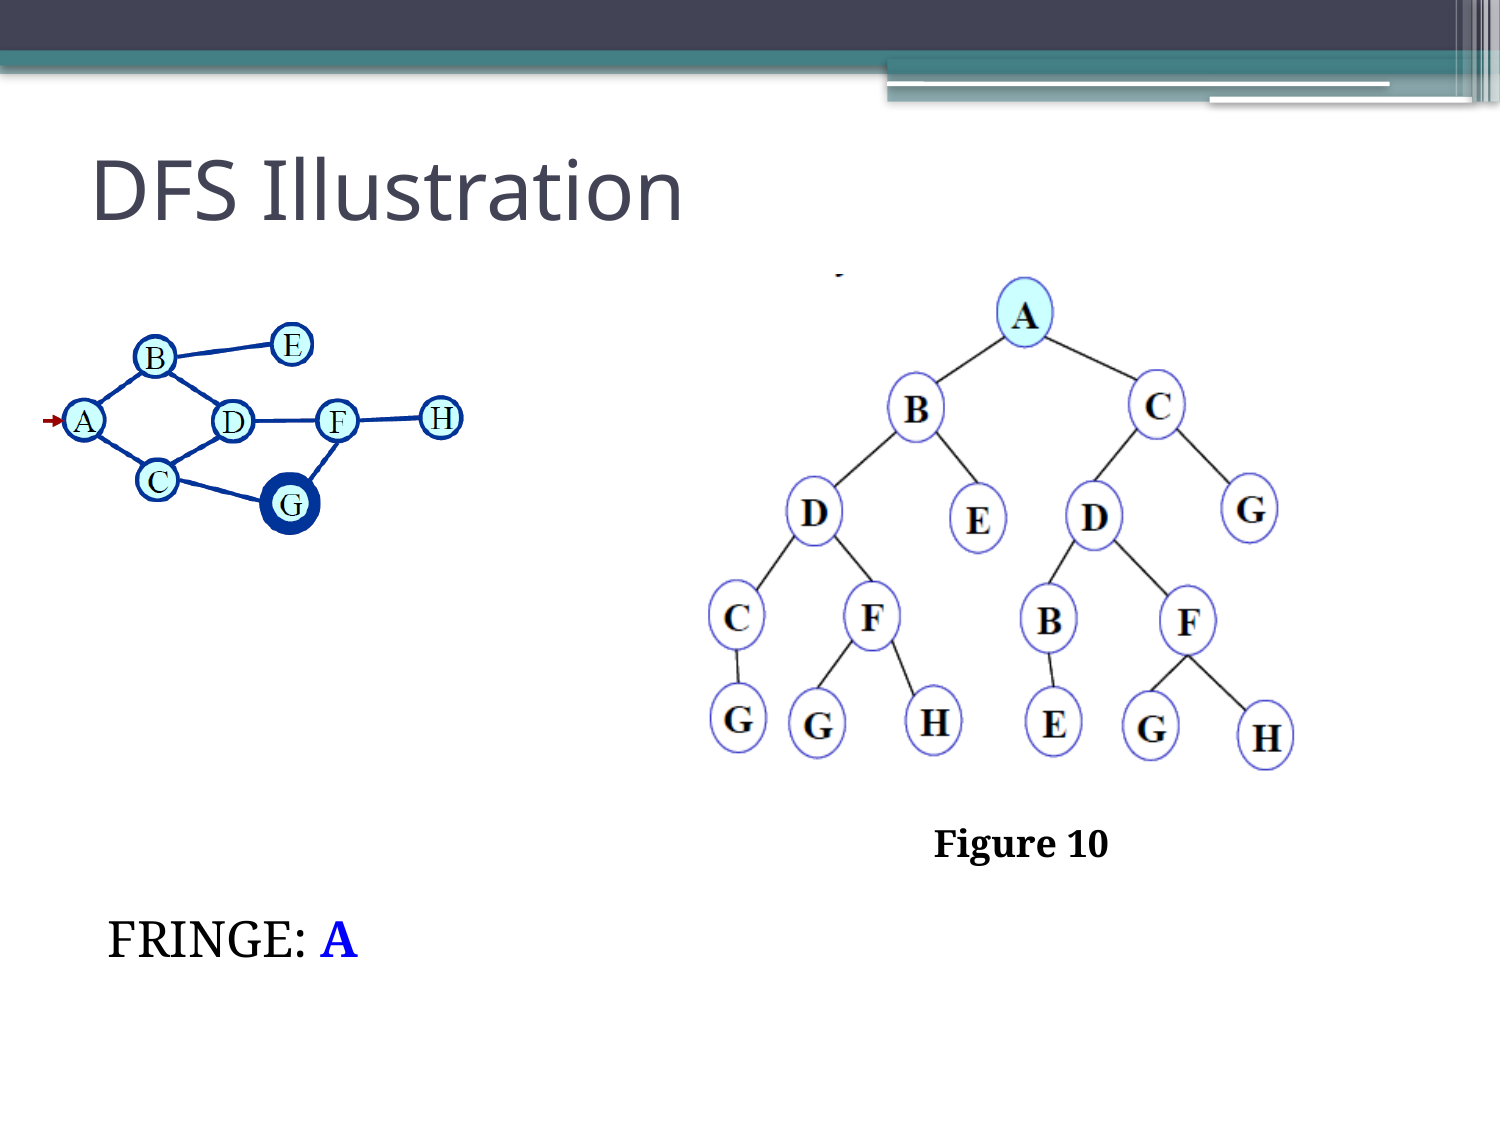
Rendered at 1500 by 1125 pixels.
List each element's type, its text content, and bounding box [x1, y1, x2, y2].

picture [624, 274, 1443, 813]
list Figure 10 [737, 824, 1288, 888]
title DFS Illustration [75, 99, 1425, 275]
text_box FRINGE: A [74, 900, 1425, 991]
picture [24, 312, 473, 538]
